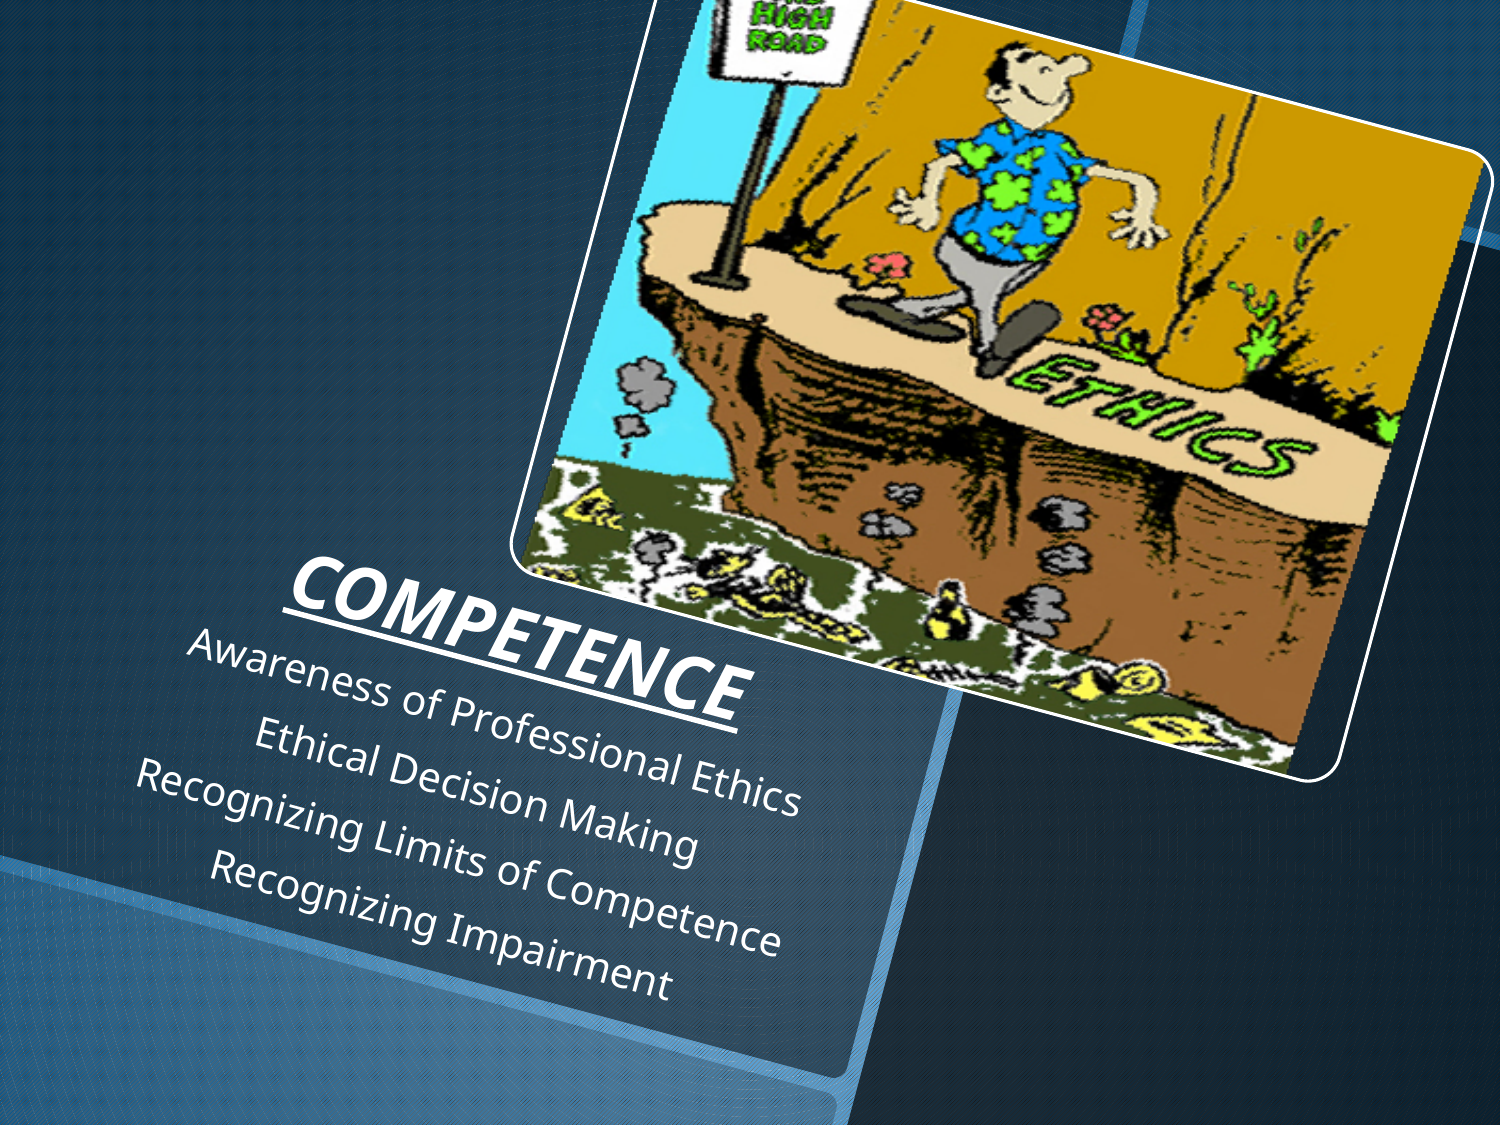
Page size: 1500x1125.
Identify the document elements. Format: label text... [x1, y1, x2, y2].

picture [520, 0, 1485, 774]
list COMPETENCE Awareness of Professional Ethics Ethical Decision Making Recognizing Limits of Competence Recognizing Impairment [0, 440, 1098, 1108]
